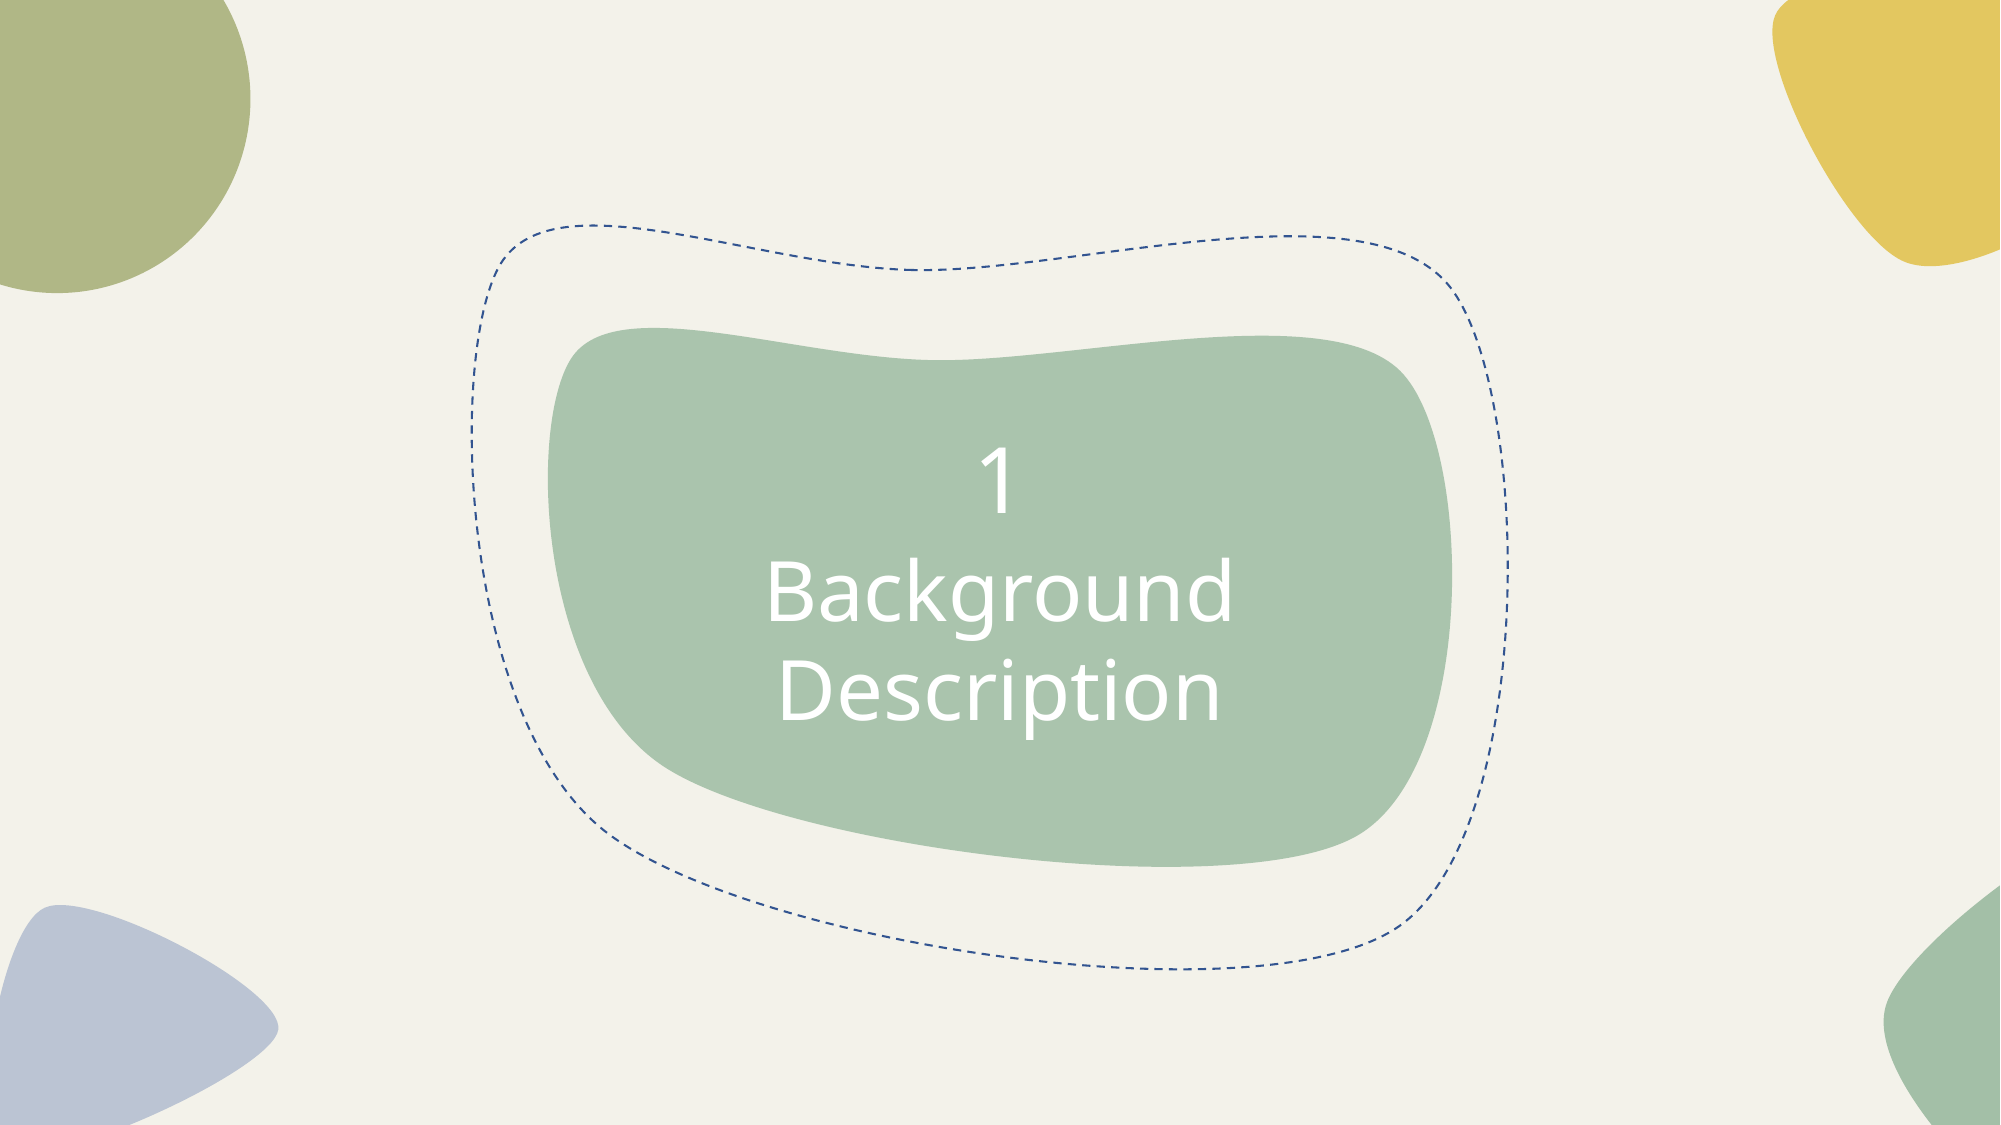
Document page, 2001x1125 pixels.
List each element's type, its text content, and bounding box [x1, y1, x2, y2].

text_box [0, 903, 280, 1125]
text_box Background Description [712, 530, 1287, 749]
text_box [1771, 0, 2000, 268]
text_box [546, 326, 1454, 868]
text_box [470, 224, 1509, 971]
text_box [0, 0, 252, 295]
text_box [1882, 884, 2000, 1125]
text_box 1 [910, 414, 1090, 530]
